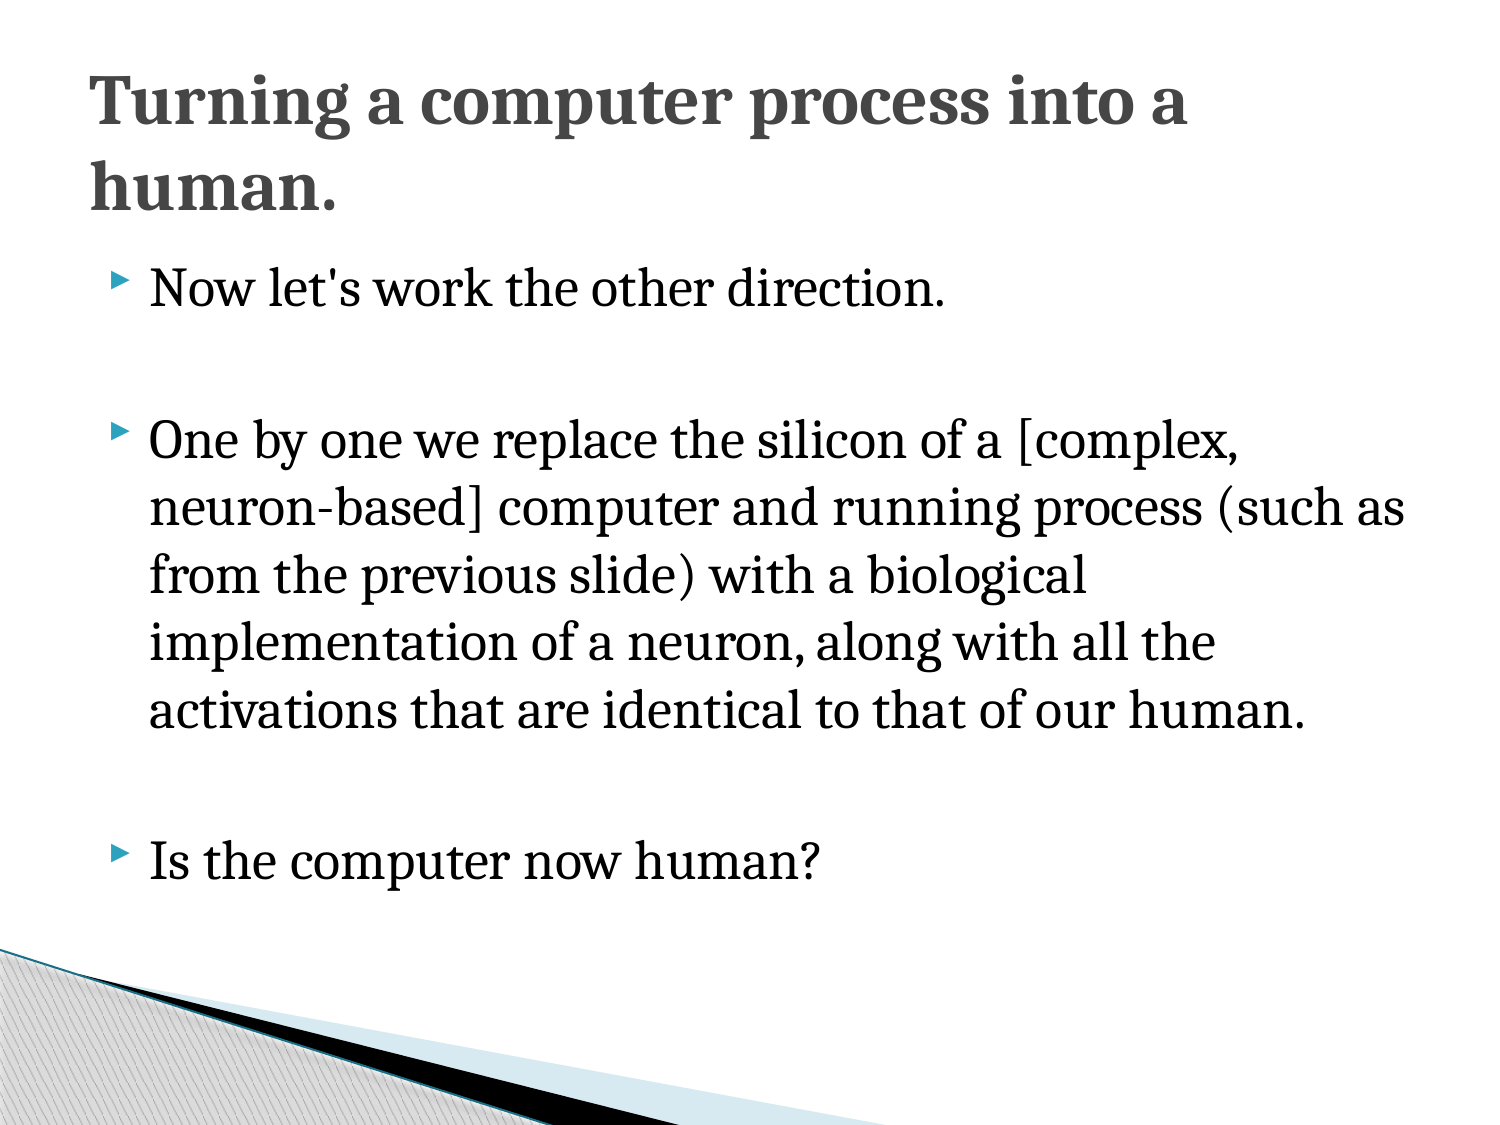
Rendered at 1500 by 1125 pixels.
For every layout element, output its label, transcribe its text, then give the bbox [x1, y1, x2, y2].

list Now let's work the other direction. One by one we replace the silicon of a [complex, neuron-based] computer and running process (such as from the previous slide) with a biological implementation of a neuron, along with all the activations that are identical to that of our human. Is the computer now human? [75, 242, 1425, 986]
title Turning a computer process into a human. [75, 45, 1425, 233]
